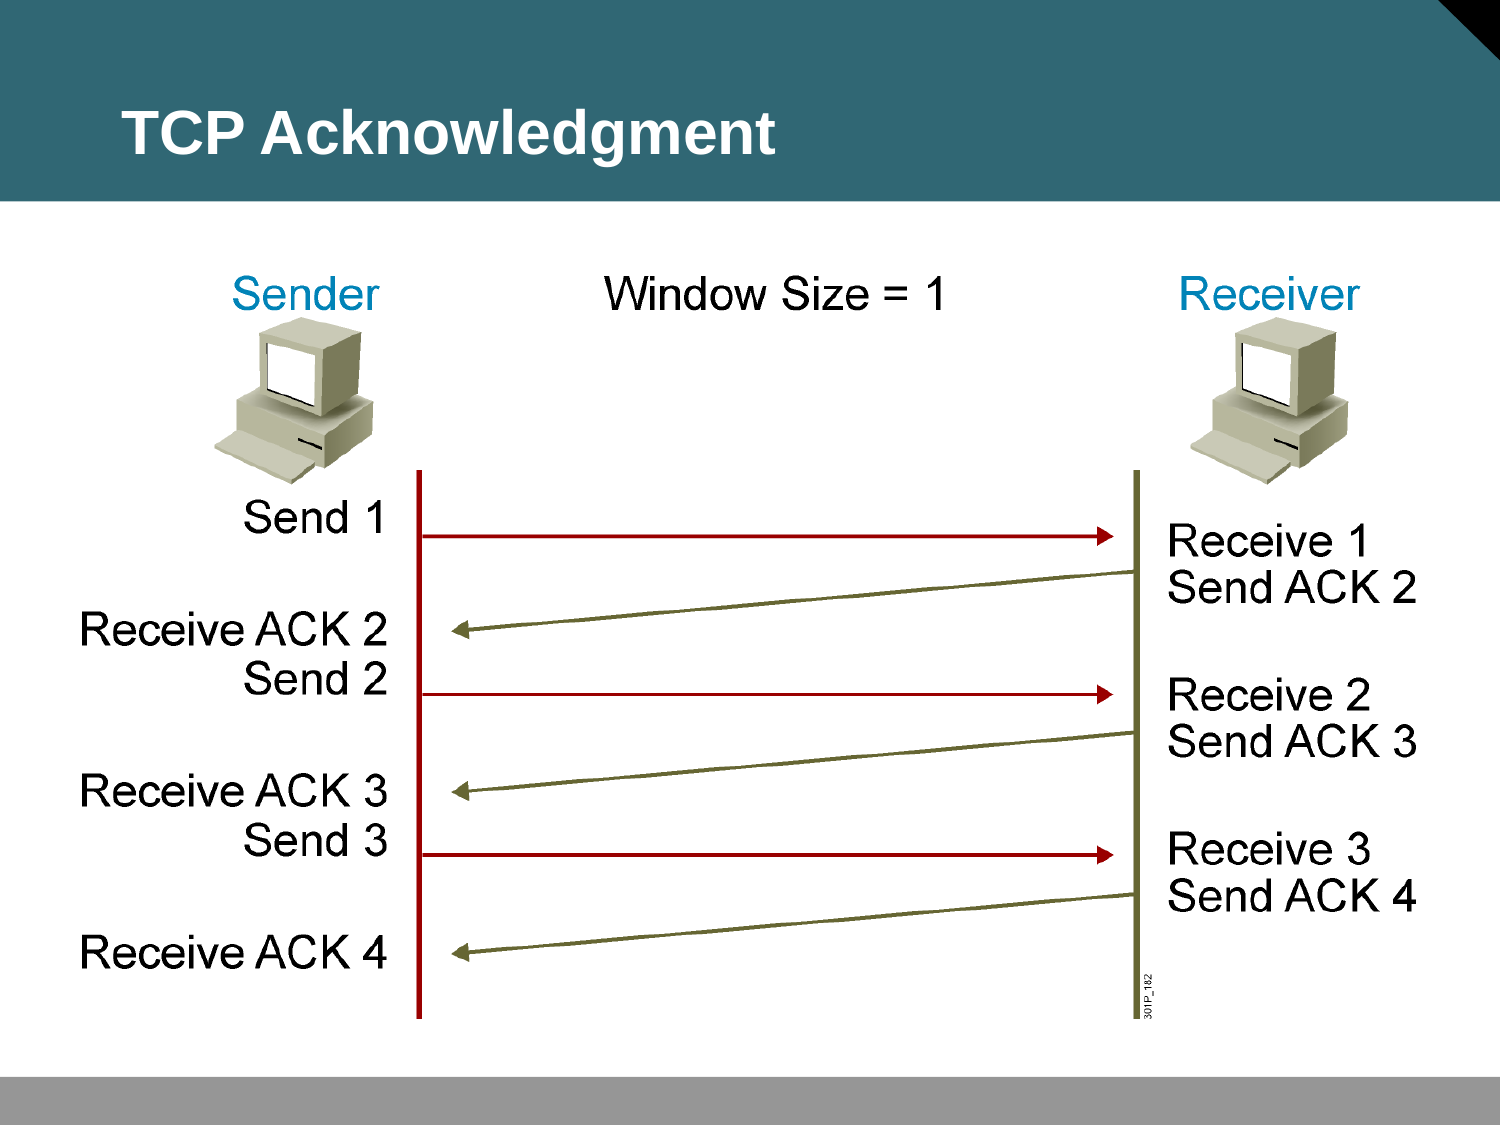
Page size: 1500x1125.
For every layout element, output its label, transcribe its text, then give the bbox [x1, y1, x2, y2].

title TCP Acknowledgment [107, 36, 1444, 175]
picture [78, 263, 1417, 1019]
